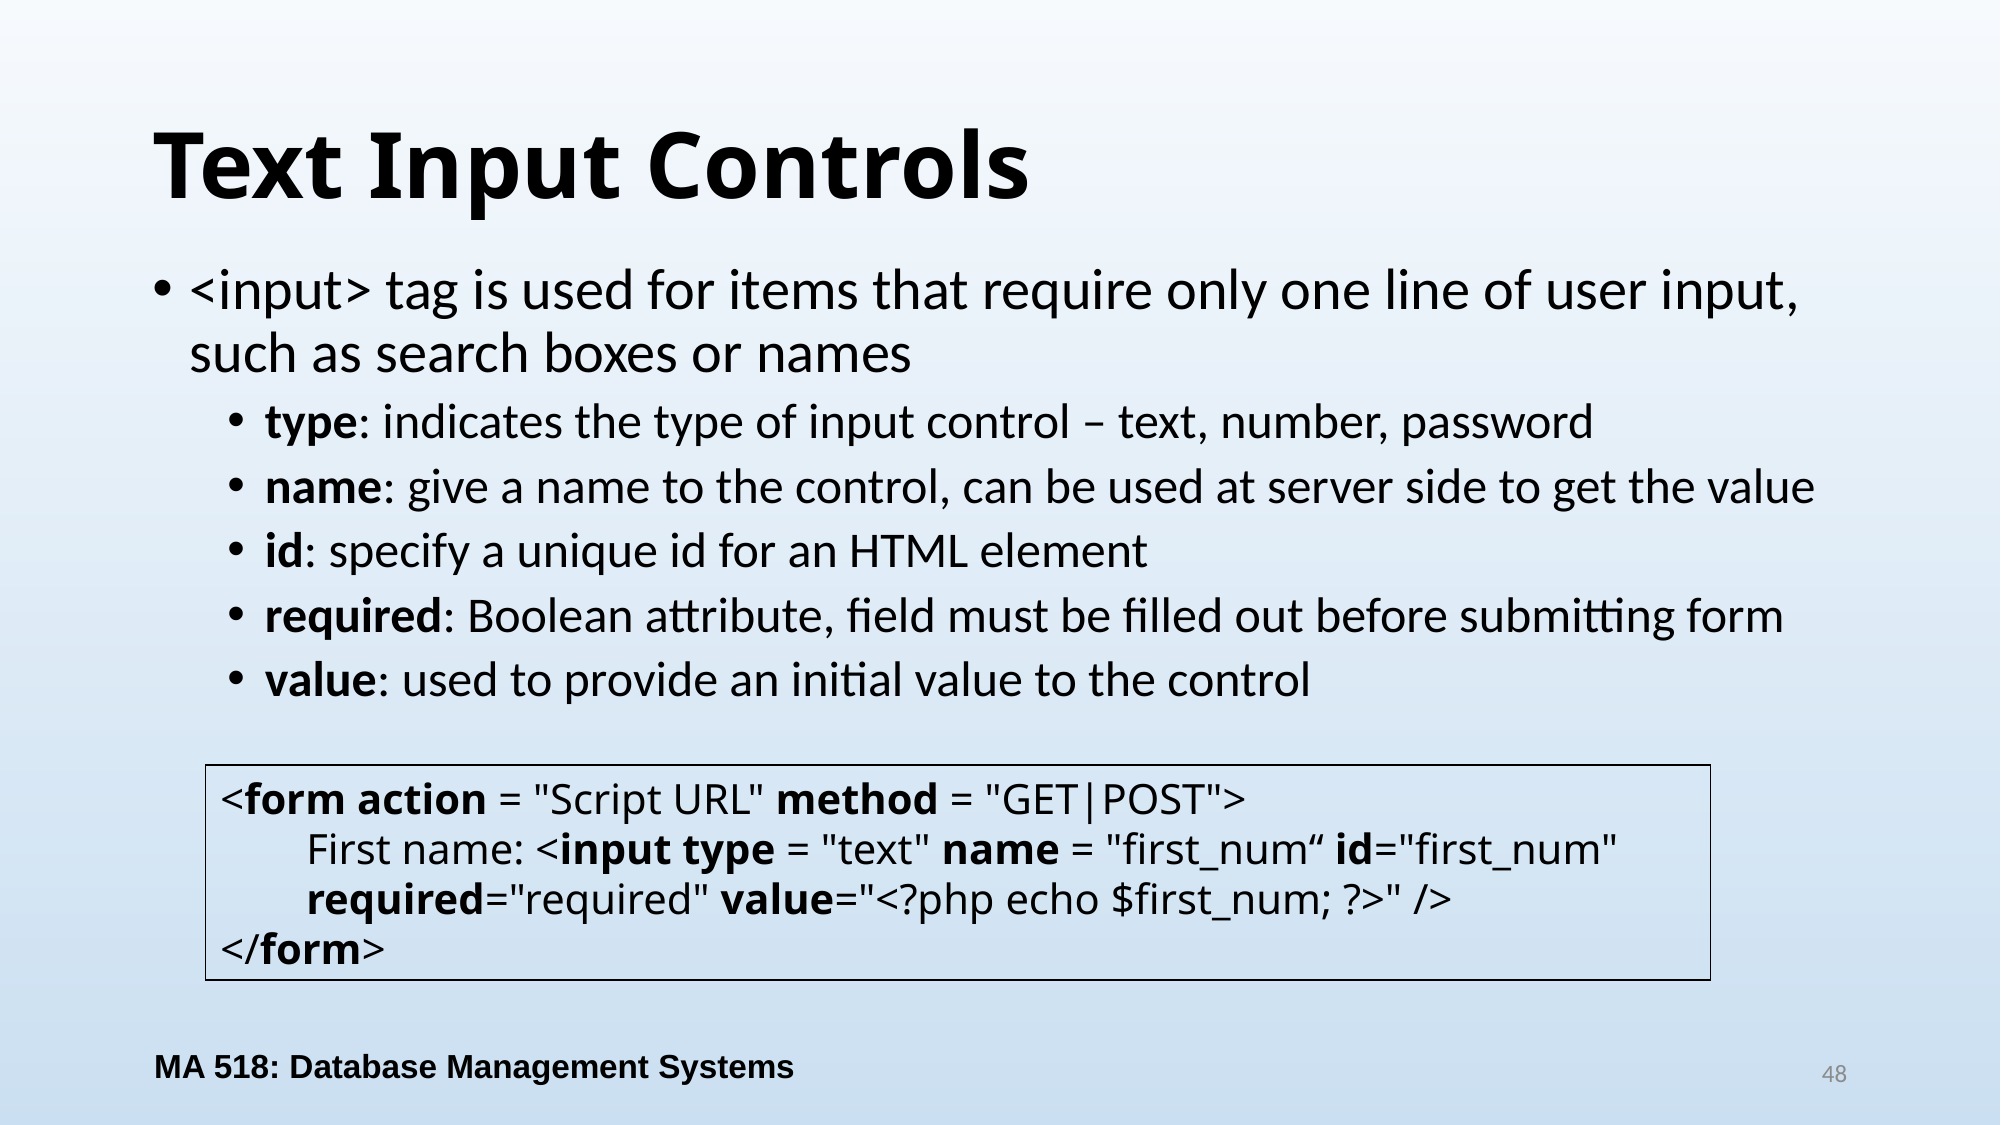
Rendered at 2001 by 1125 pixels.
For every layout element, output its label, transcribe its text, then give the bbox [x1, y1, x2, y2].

title Text Input Controls [137, 59, 1863, 251]
text_box <form action = "Script URL" method = "GET|POST"> First name: <input type = "text" name = "first_num“ id="first_num" required="required" value="<?php echo $first_num; ?>" /> </form> [205, 765, 1711, 980]
footer MA 518: Database Management Systems [137, 1035, 813, 1096]
slide_number 48 [1412, 1042, 1863, 1103]
list <input> tag is used for items that require only one line of user input, such as search boxes or names type: indicates the type of input control – text, number, password name: give a name to the control, can be used at server side to get the value id: specify a unique id for an HTML element required: Boolean attribute, field must be filled out before submitting form value: used to provide an initial value to the control [137, 251, 1863, 966]
